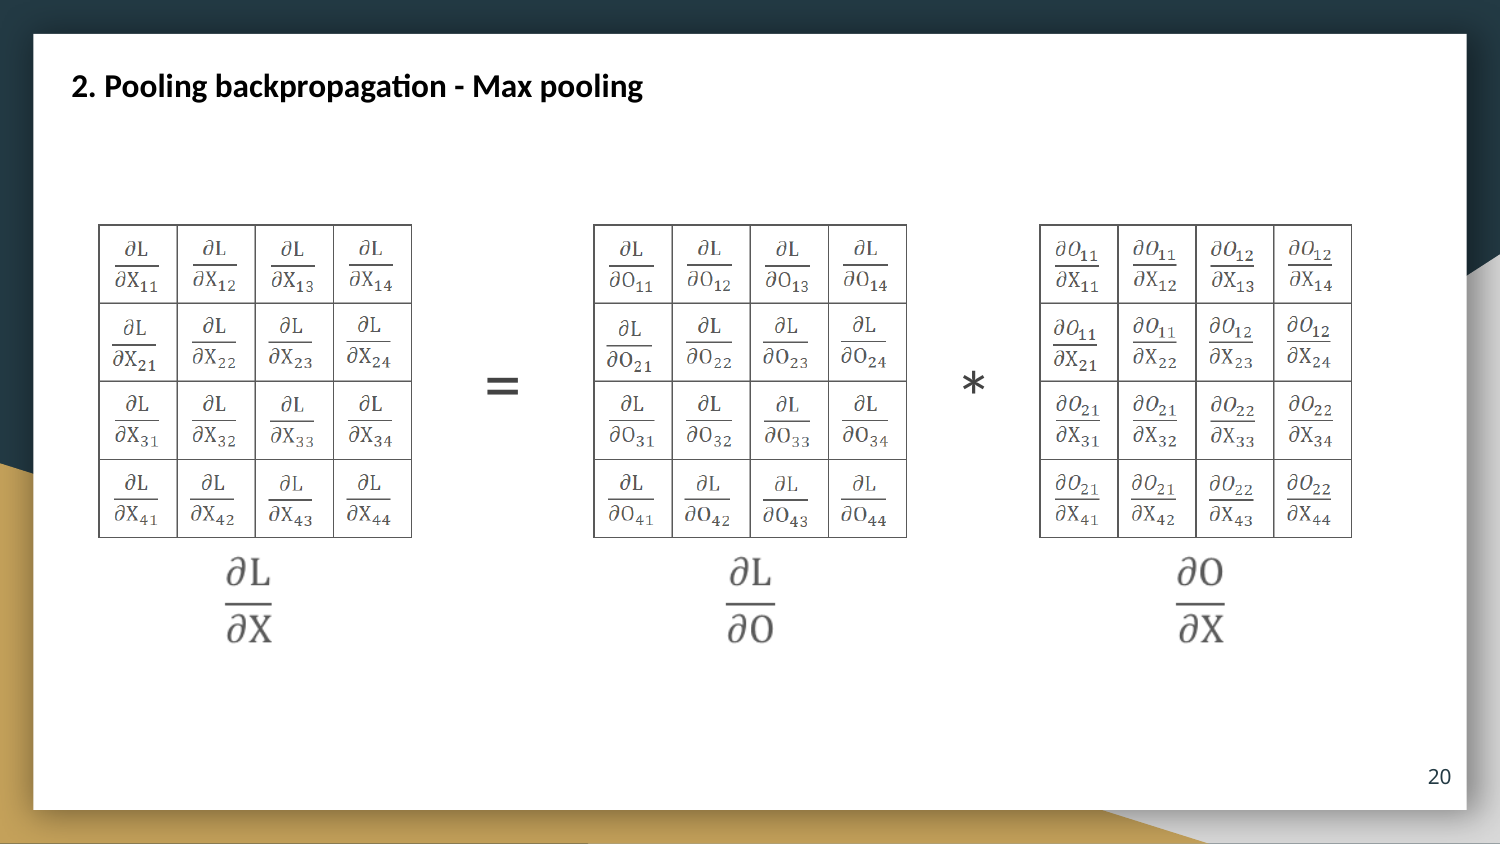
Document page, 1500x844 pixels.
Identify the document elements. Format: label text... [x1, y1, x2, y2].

text_box * [940, 334, 1005, 455]
picture [1039, 224, 1352, 538]
picture [220, 551, 277, 645]
picture [1171, 551, 1230, 645]
picture [720, 551, 780, 645]
slide_number 20 [1376, 745, 1467, 810]
picture [593, 224, 907, 538]
text_box 2. Pooling backpropagation - Max pooling [56, 49, 762, 120]
text_box = [469, 320, 588, 441]
picture [98, 224, 412, 538]
